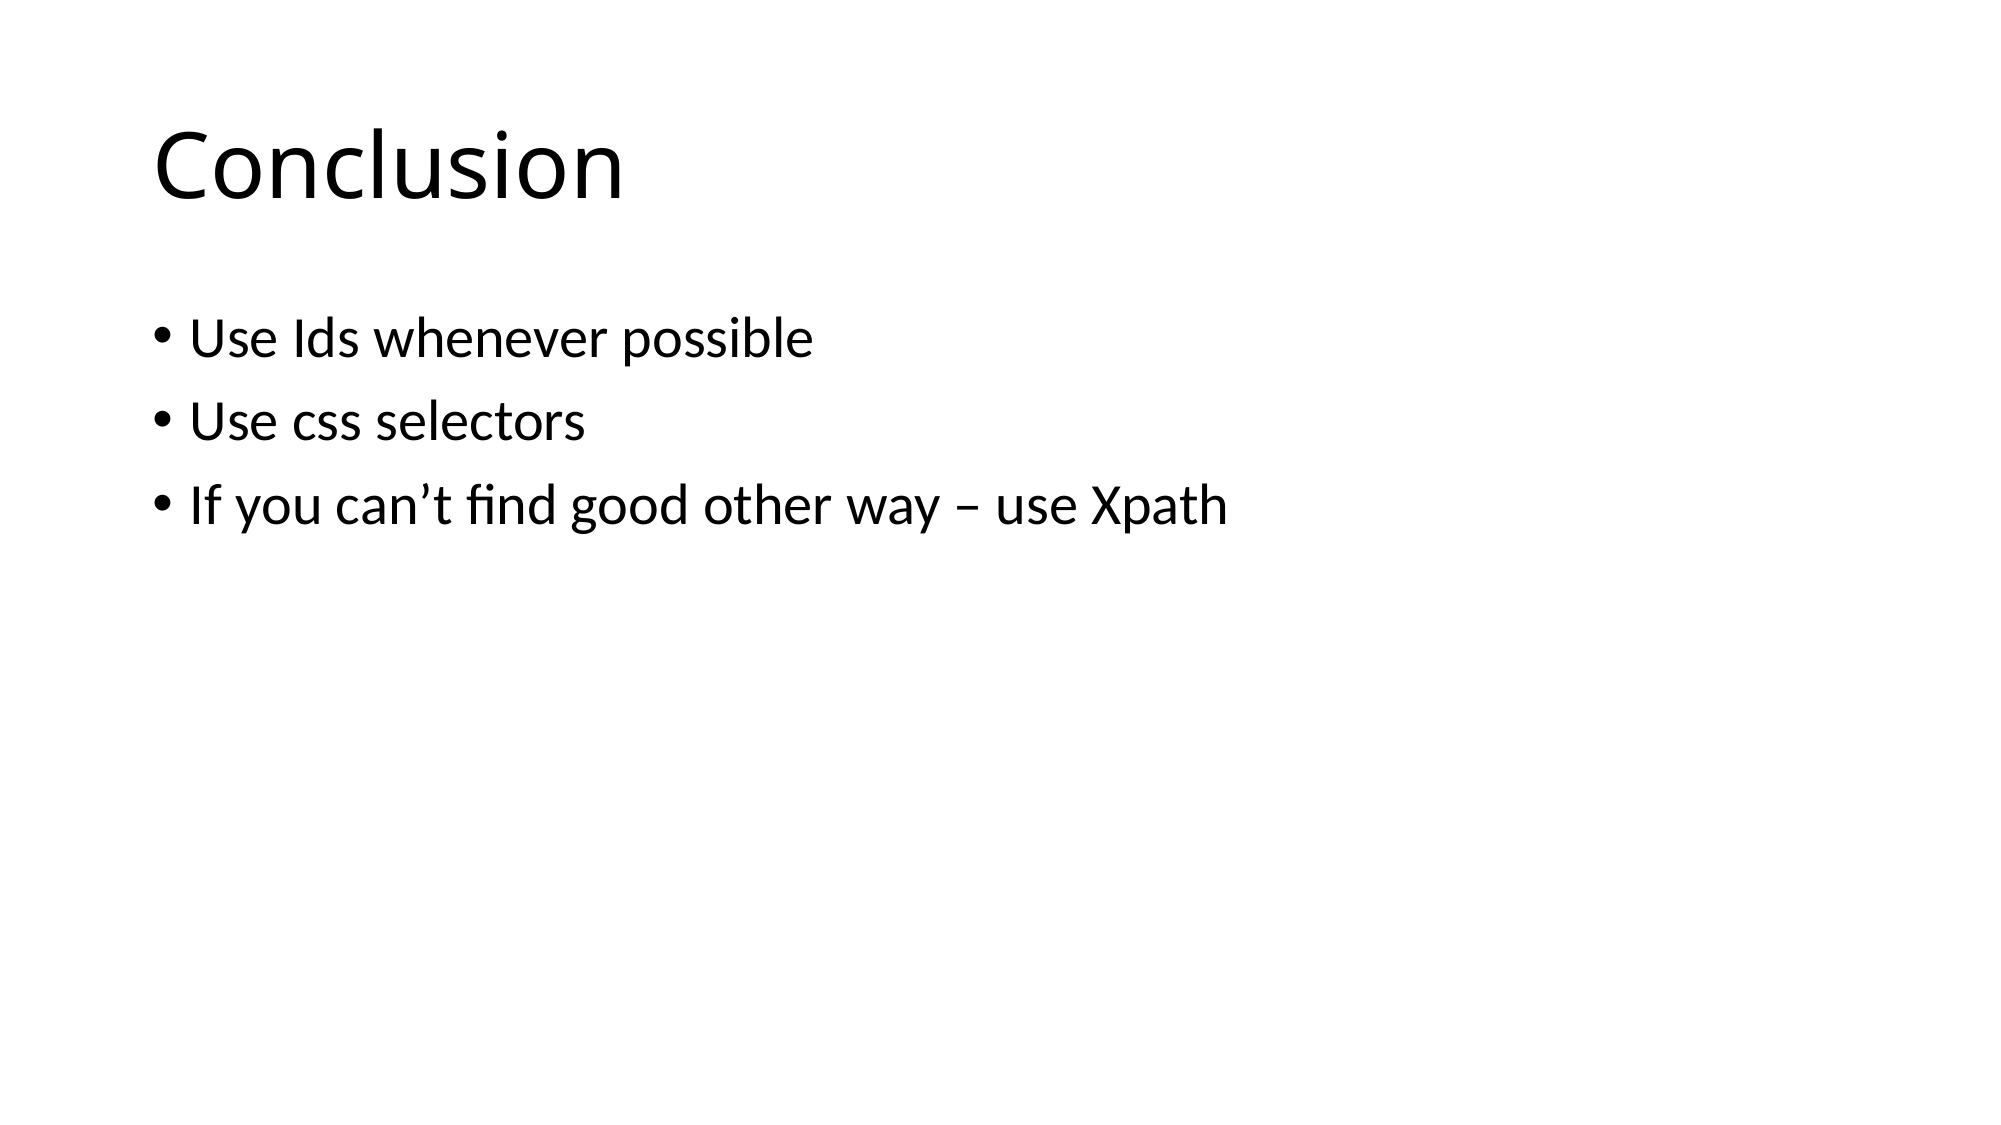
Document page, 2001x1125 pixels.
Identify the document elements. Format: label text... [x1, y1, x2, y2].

title Conclusion [137, 59, 1863, 278]
list Use Ids whenever possible Use css selectors If you can’t find good other way – use Xpath [137, 299, 1863, 1014]
